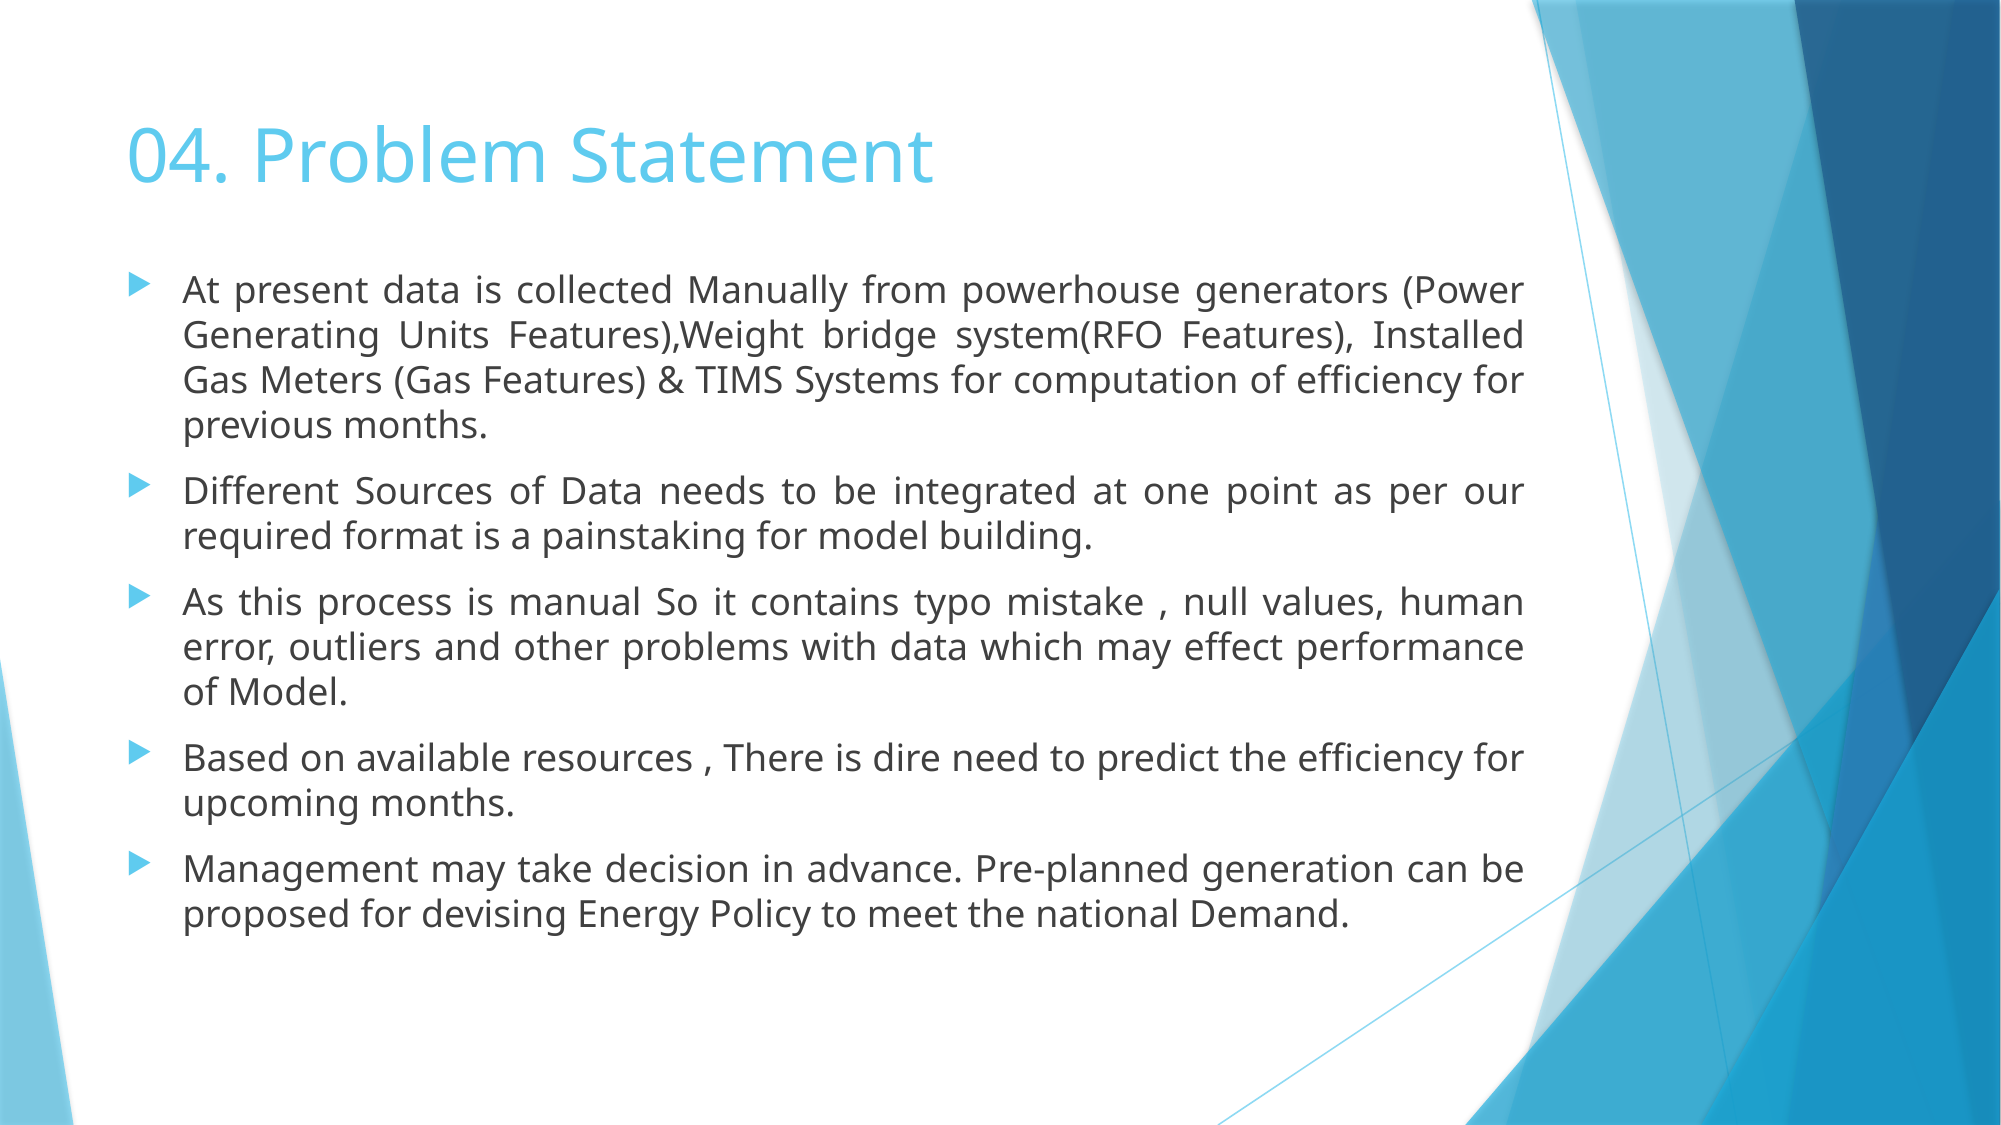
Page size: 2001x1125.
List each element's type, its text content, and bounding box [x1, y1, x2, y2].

title 04. Problem Statement [111, 99, 1522, 258]
list At present data is collected Manually from powerhouse generators (Power Generating Units Features),Weight bridge system(RFO Features), Installed Gas Meters (Gas Features) & TIMS Systems for computation of efficiency for previous months. Different Sources of Data needs to be integrated at one point as per our required format is a painstaking for model building. As this process is manual So it contains typo mistake , null values, human error, outliers and other problems with data which may effect performance of Model. Based on available resources , There is dire need to predict the efficiency for upcoming months. Management may take decision in advance. Pre-planned generation can be proposed for devising Energy Policy to meet the national Demand. [111, 258, 1542, 1007]
